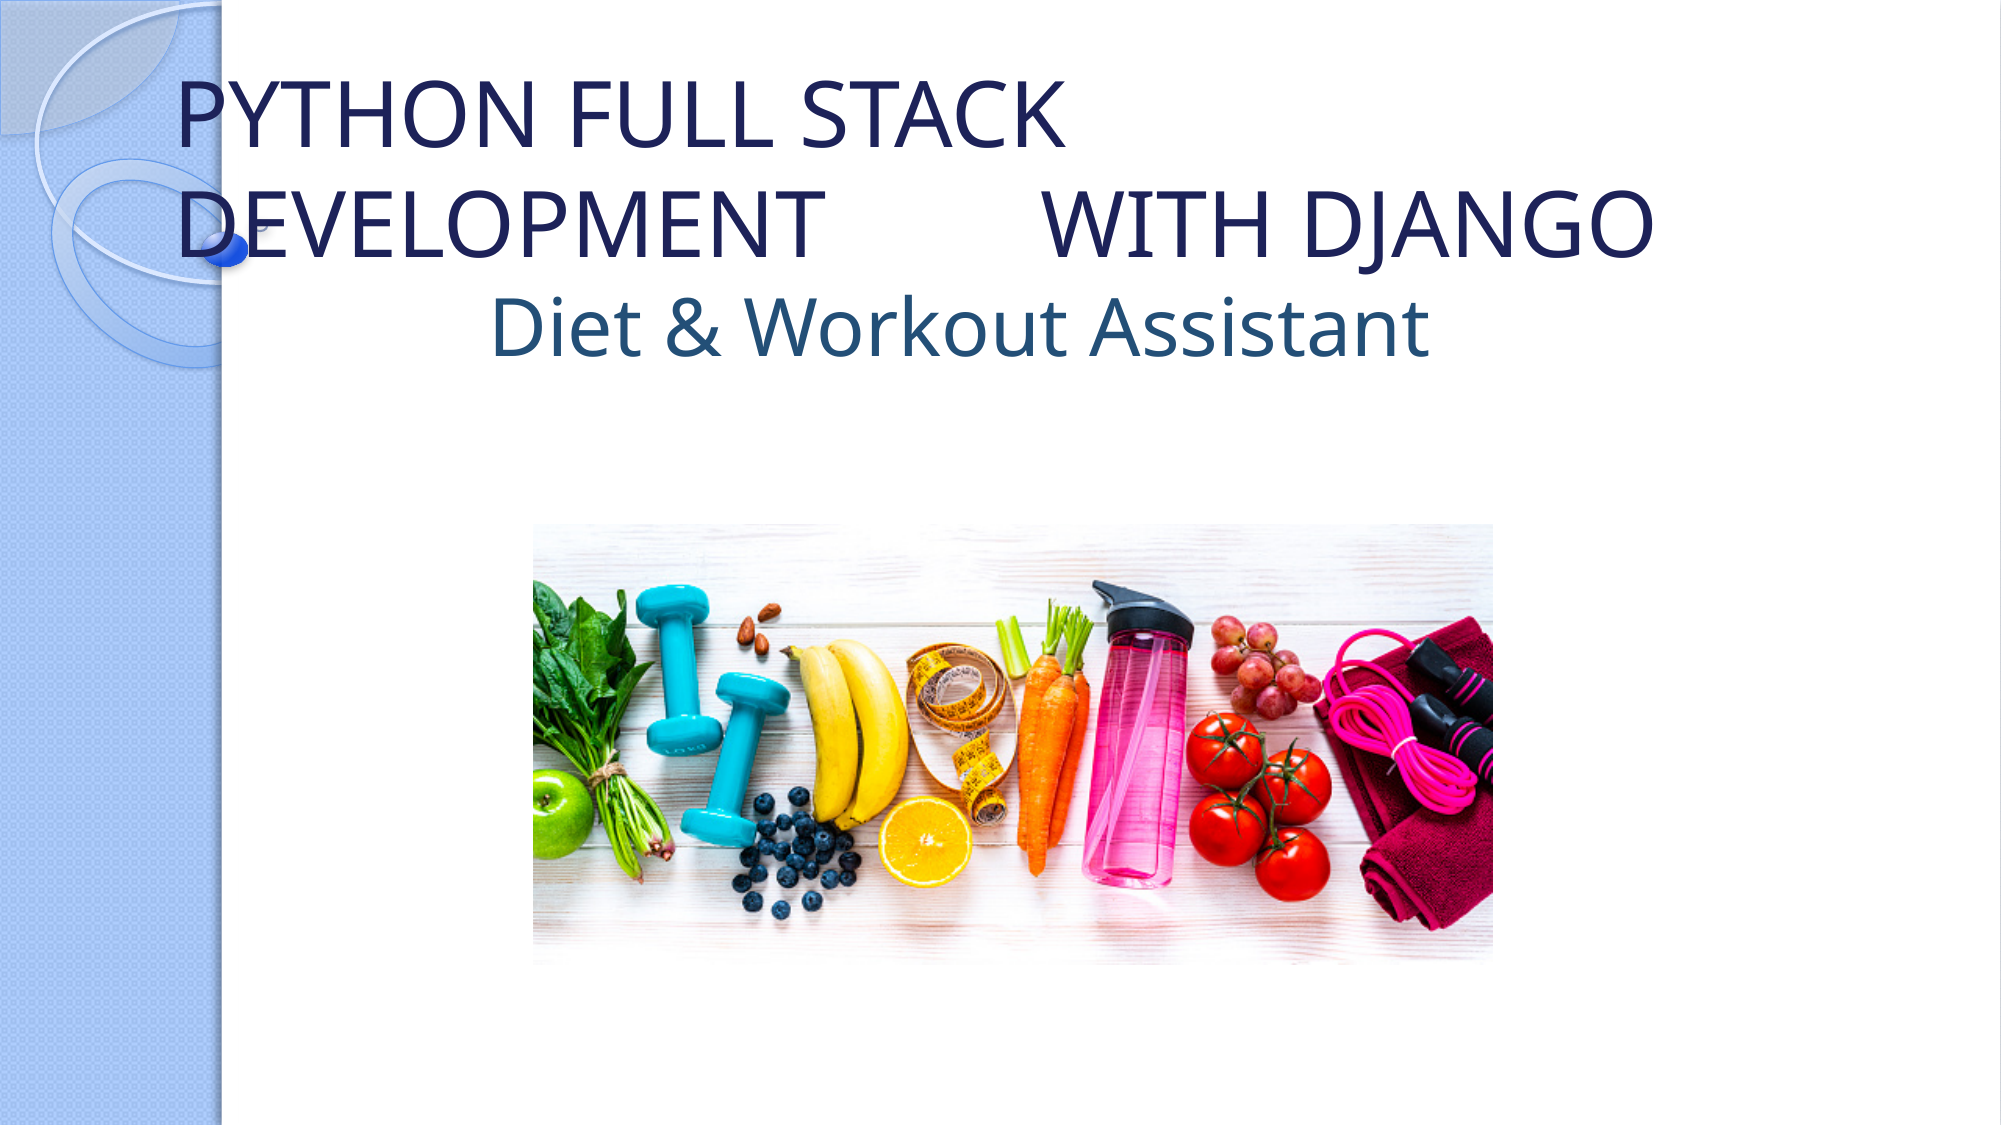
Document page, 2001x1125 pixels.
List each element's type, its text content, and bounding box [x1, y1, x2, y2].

picture [532, 524, 1493, 966]
title PYTHON FULL STACK DEVELOPMENT WITH DJANGO Diet & Workout Assistant [158, 43, 1750, 381]
